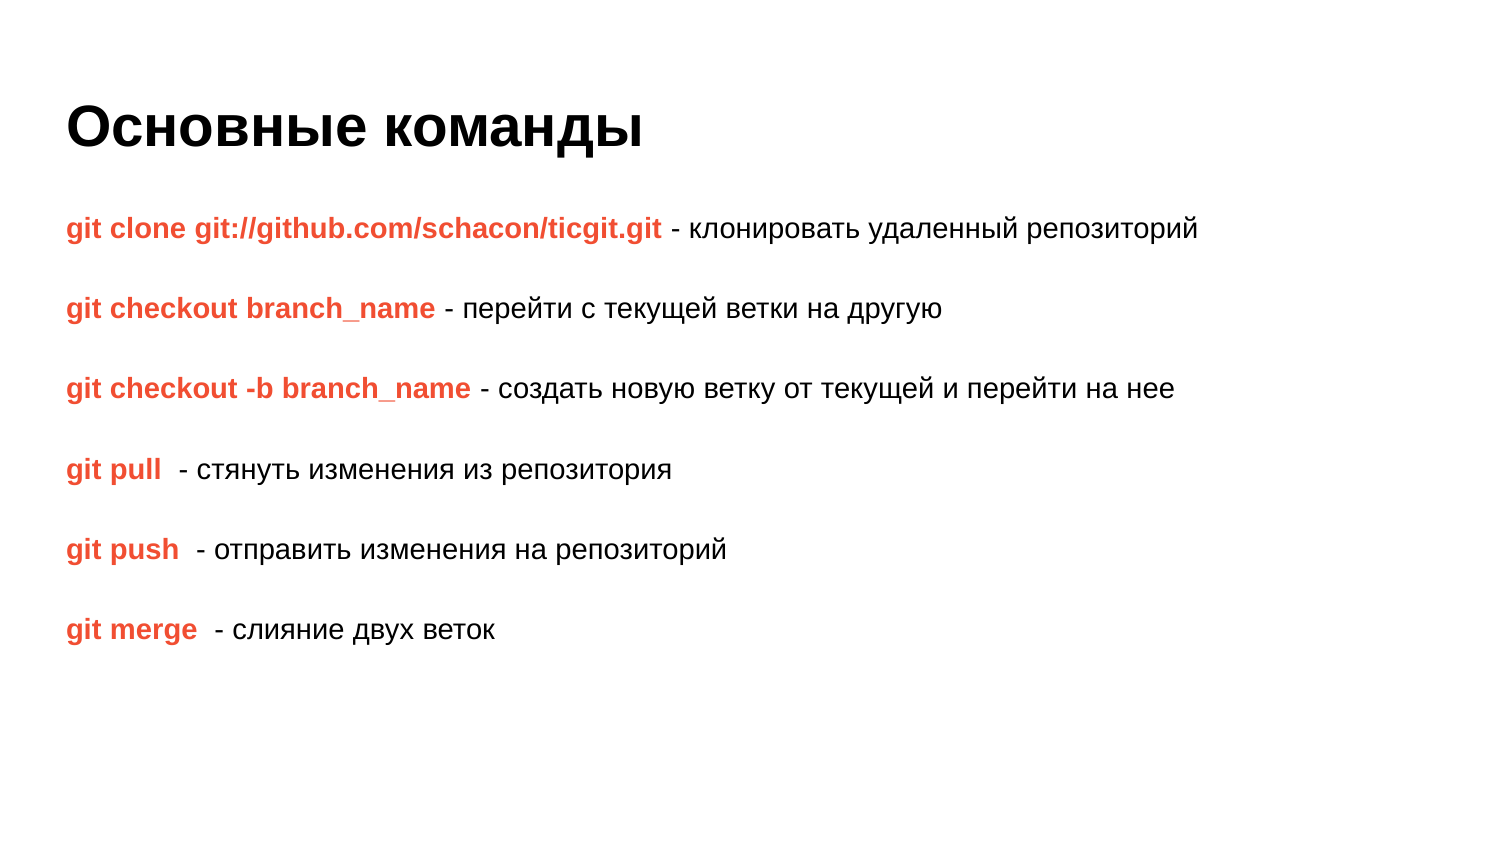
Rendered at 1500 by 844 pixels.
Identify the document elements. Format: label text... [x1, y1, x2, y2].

title Основные команды [51, 72, 1449, 167]
list git clone git://github.com/schacon/ticgit.git - клонировать удаленный репозиторий git checkout branch_name - перейти с текущей ветки на другую git checkout -b branch_name - создать новую ветку от текущей и перейти на нее git pull - стянуть изменения из репозитория git push - отправить изменения на репозиторий git merge - слияние двух веток [51, 189, 1449, 750]
